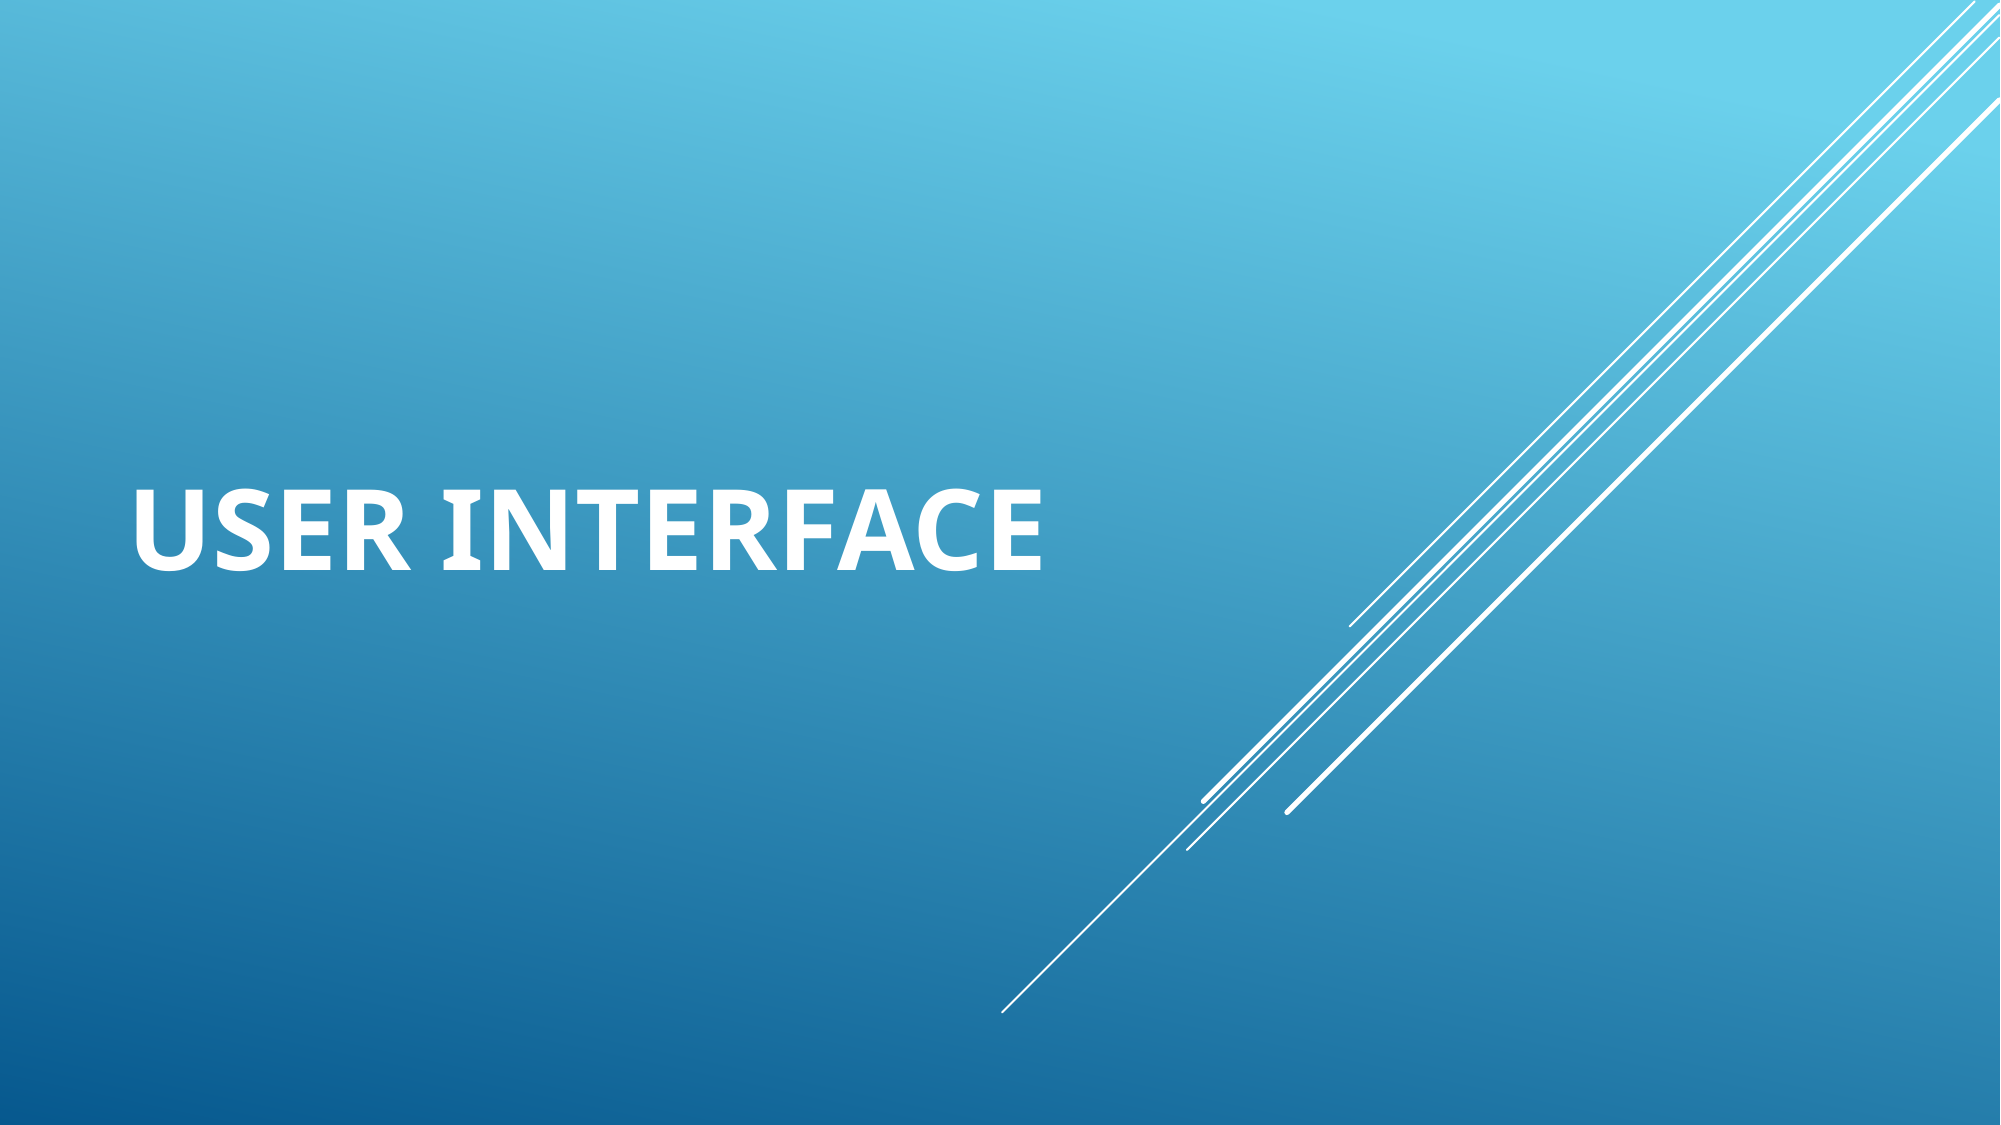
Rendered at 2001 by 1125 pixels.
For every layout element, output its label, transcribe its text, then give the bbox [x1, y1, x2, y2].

title User Interface [112, 112, 1425, 600]
